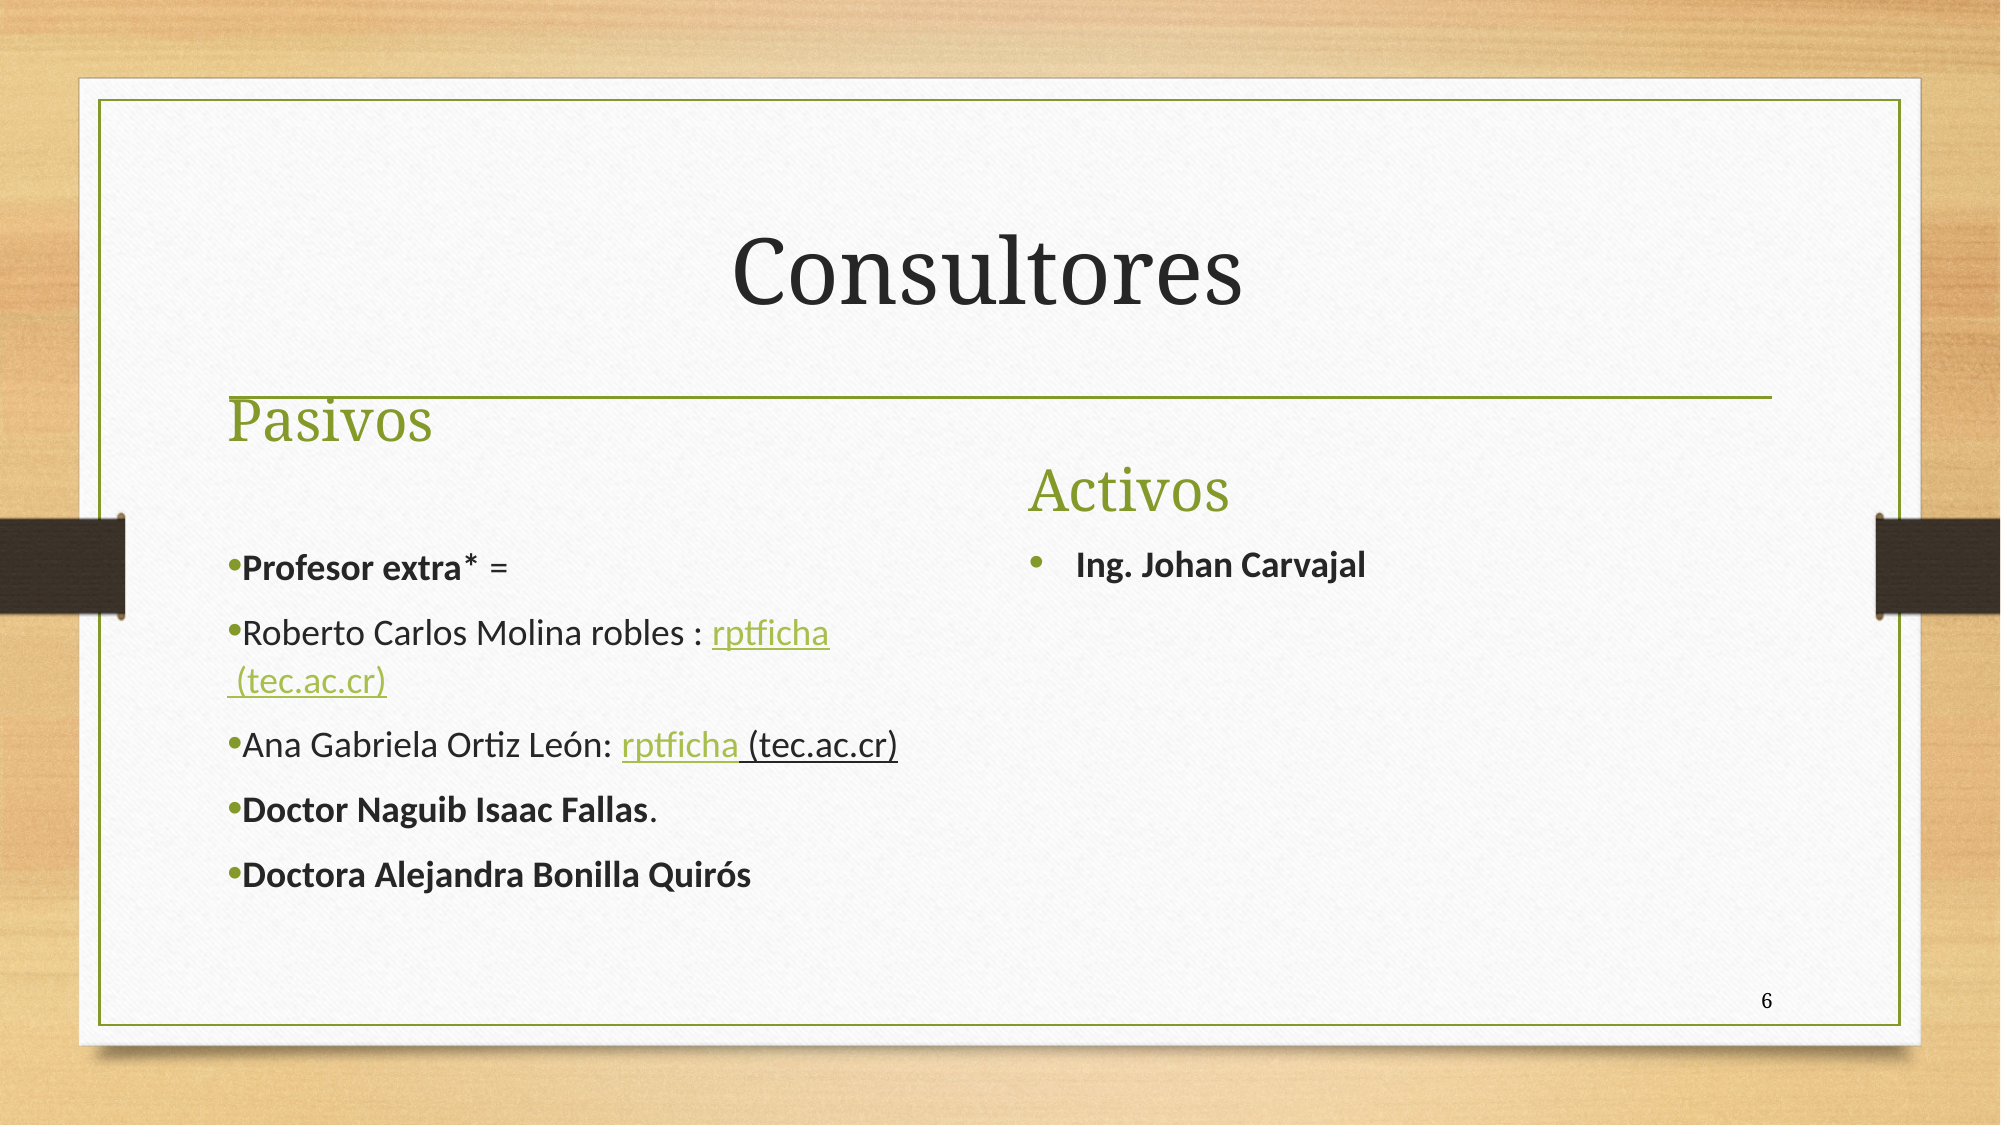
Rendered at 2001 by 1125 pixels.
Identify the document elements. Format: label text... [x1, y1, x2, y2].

slide_number 6 [1698, 979, 1788, 1025]
list Ing. Johan Carvajal [1013, 532, 1788, 964]
list Activos [1013, 436, 1788, 531]
picture [0, 0, 2001, 1125]
title Consultores [212, 161, 1788, 375]
list Pasivos [212, 436, 987, 531]
list Profesor extra* = Roberto Carlos Molina robles : rptficha (tec.ac.cr) Ana Gabriela Ortiz León: rptficha (tec.ac.cr) Doctor Naguib Isaac Fallas. Doctora Alejandra Bonilla Quirós [212, 532, 987, 964]
